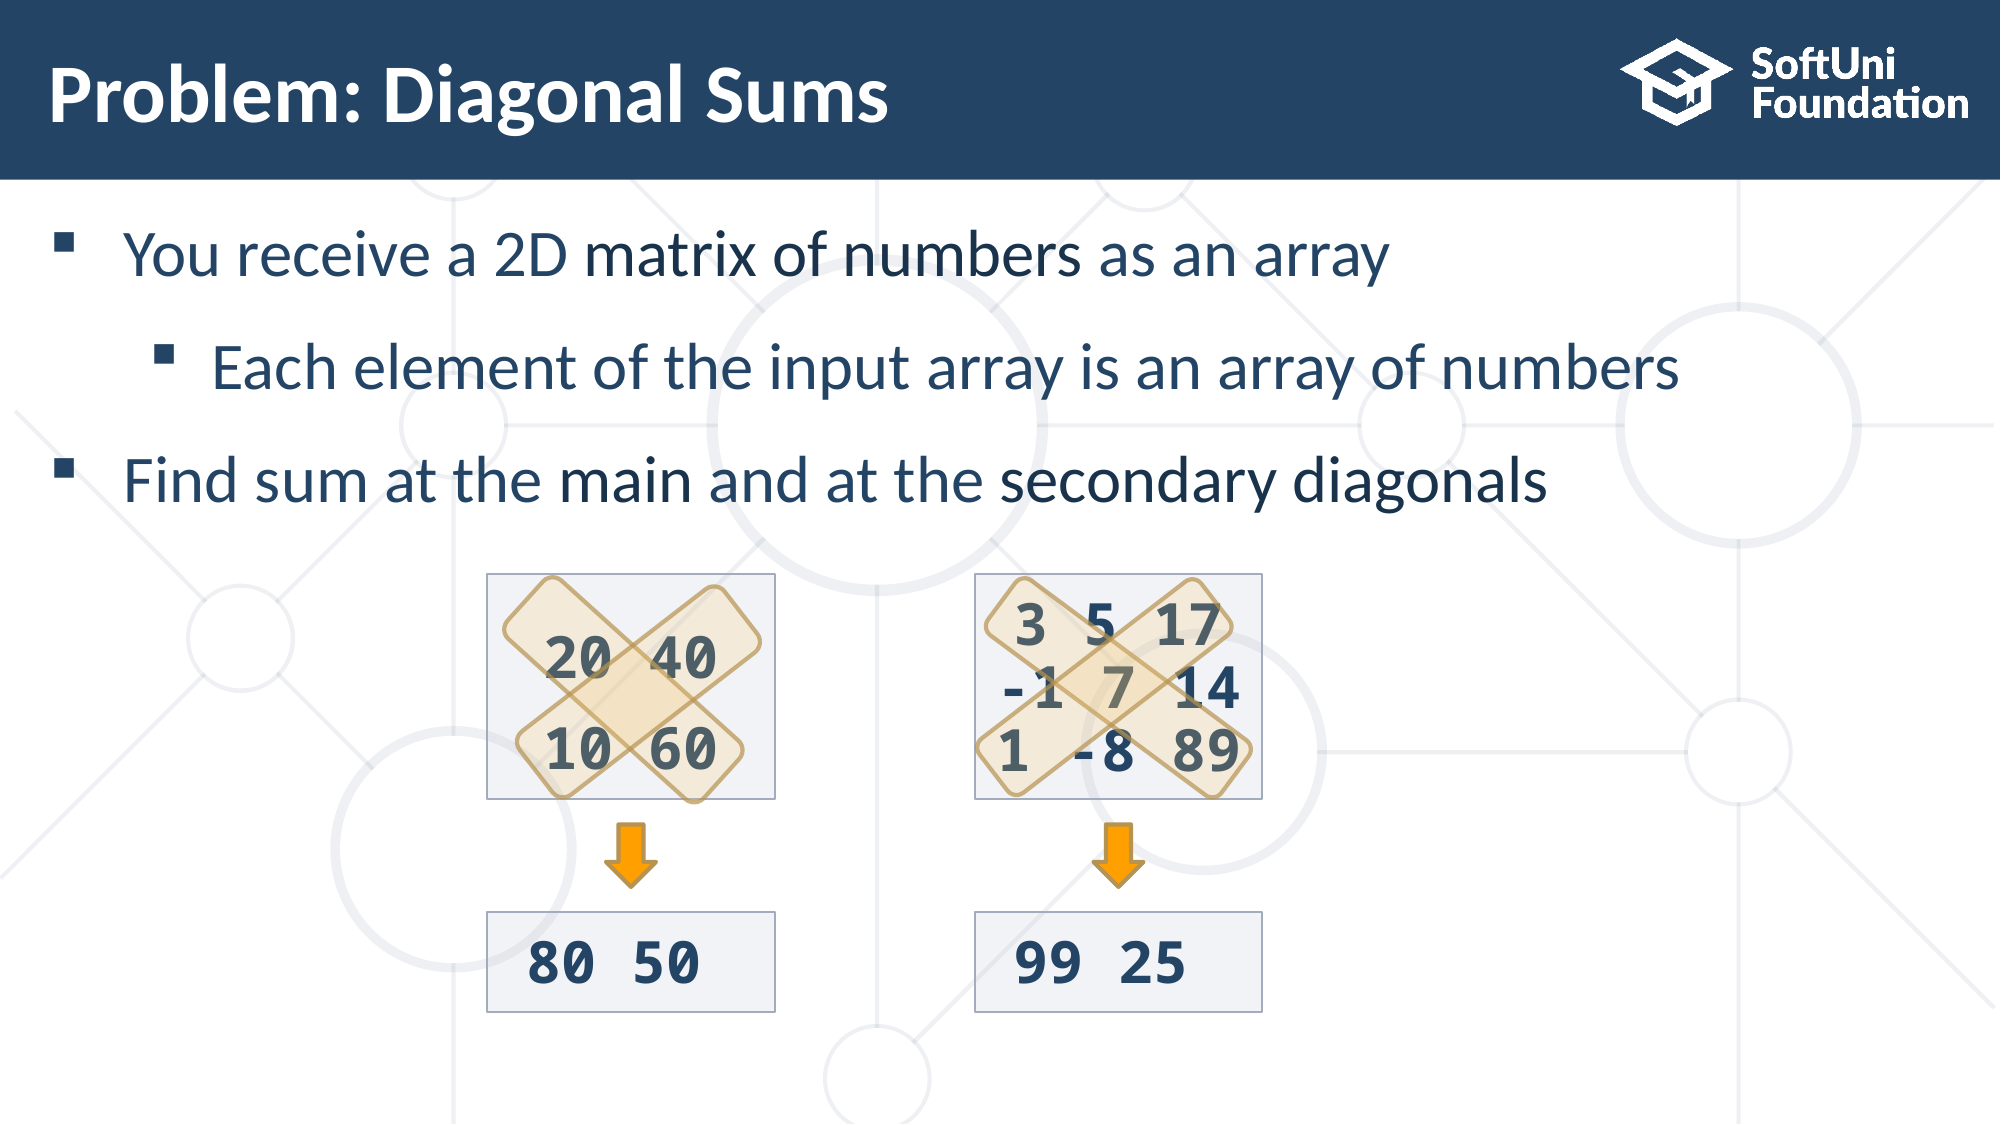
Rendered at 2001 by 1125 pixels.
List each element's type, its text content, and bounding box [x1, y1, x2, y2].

text_box [1091, 822, 1146, 889]
list You receive a 2D matrix of numbers as an array Each element of the input array is an array of numbers Find sum at the main and at the secondary diagonals [31, 196, 1970, 1050]
text_box [1111, 682, 1253, 800]
text_box 20 40 10 60 [487, 574, 775, 800]
title Problem: Diagonal Sums [31, 16, 1591, 162]
picture [1619, 38, 1968, 126]
text_box [983, 576, 1110, 683]
text_box [502, 575, 633, 694]
text_box 80 50 [487, 911, 775, 1012]
text_box 3 5 17 -1 7 14 1 -8 89 [974, 574, 1263, 800]
text_box [630, 700, 745, 805]
text_box [514, 584, 763, 800]
text_box [975, 577, 1234, 798]
text_box 99 25 [974, 911, 1263, 1012]
text_box [604, 822, 658, 889]
